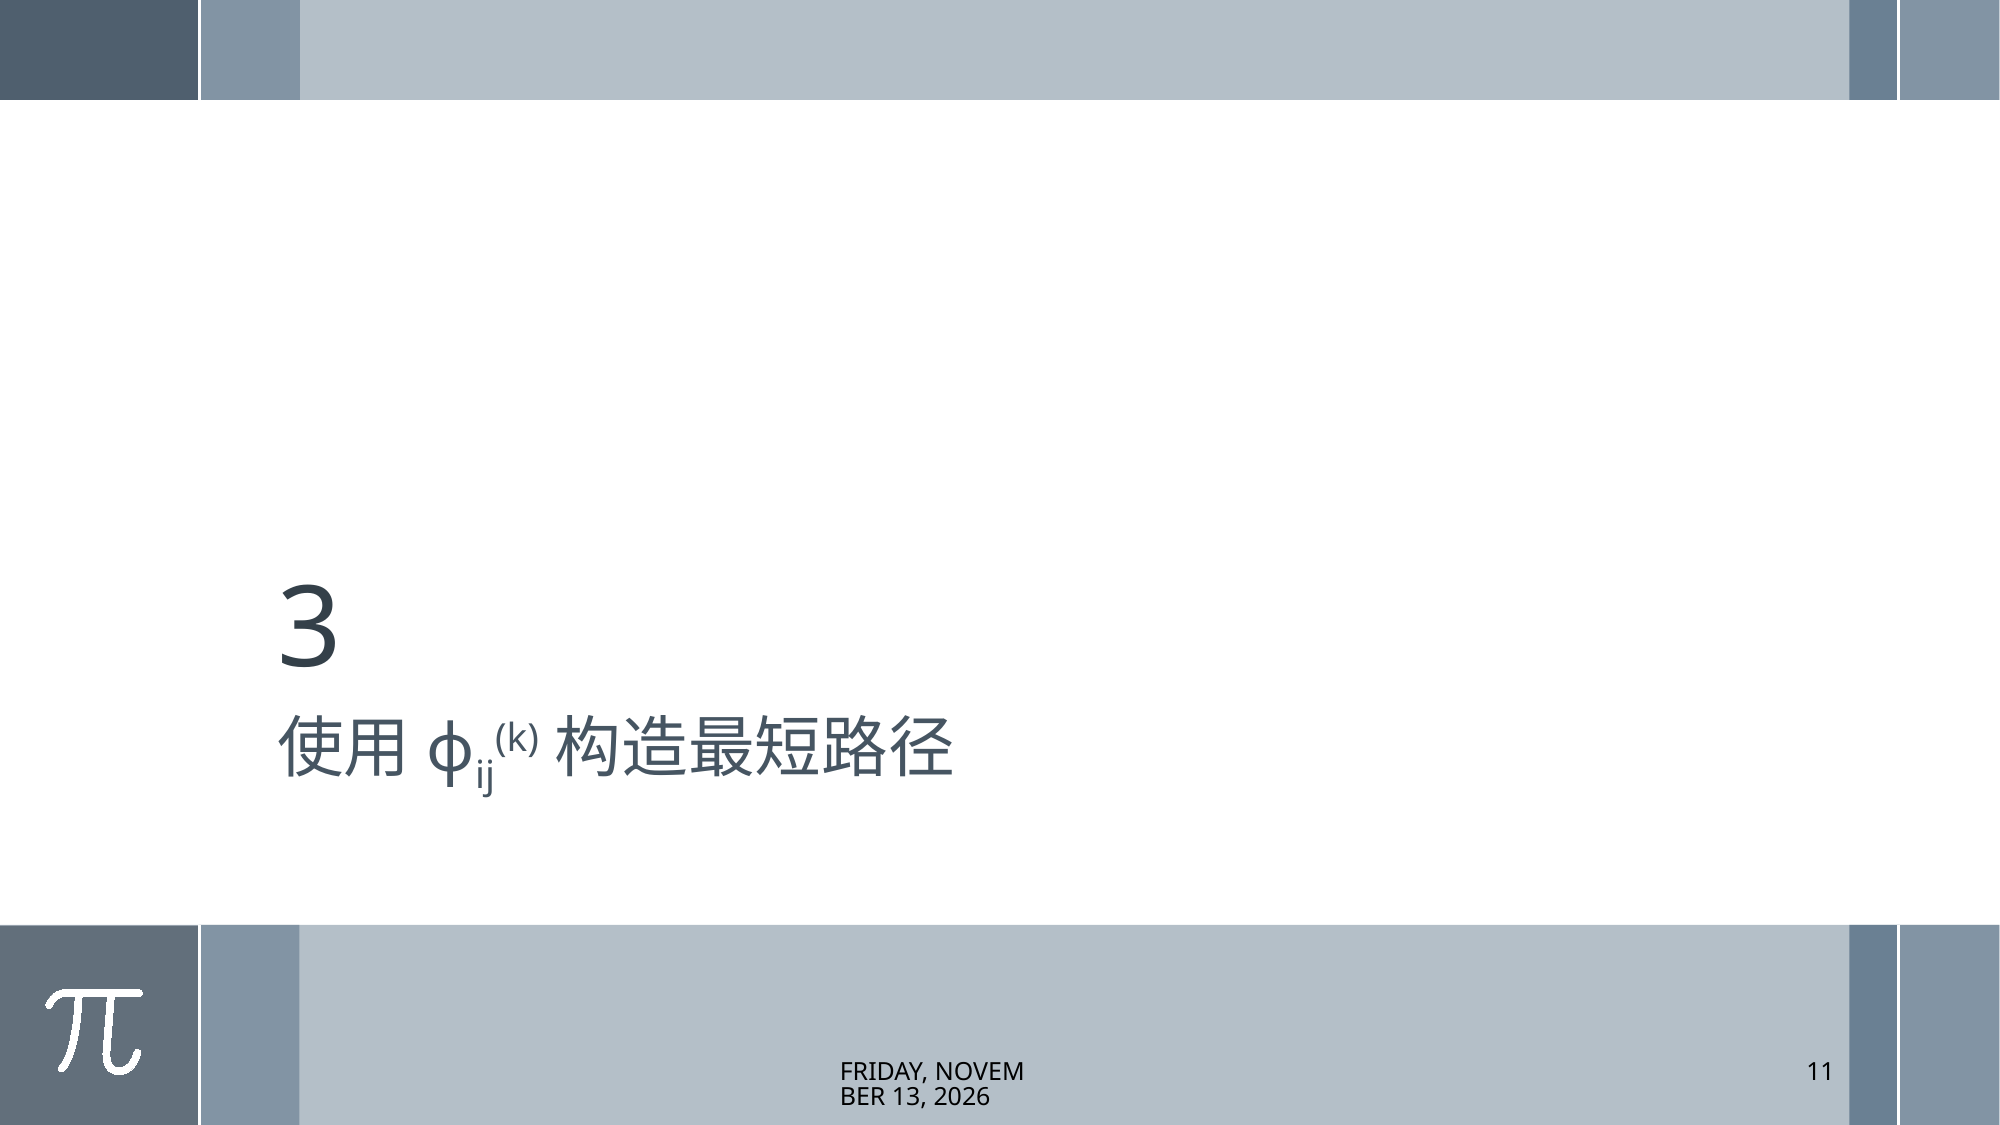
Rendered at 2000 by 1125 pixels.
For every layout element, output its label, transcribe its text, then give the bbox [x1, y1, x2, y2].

list 使用фij(k)构造最短路径 [262, 698, 1454, 888]
slide_number 11 [1749, 1042, 1850, 1103]
title 3 [262, 262, 1622, 698]
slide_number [824, 1042, 1050, 1103]
